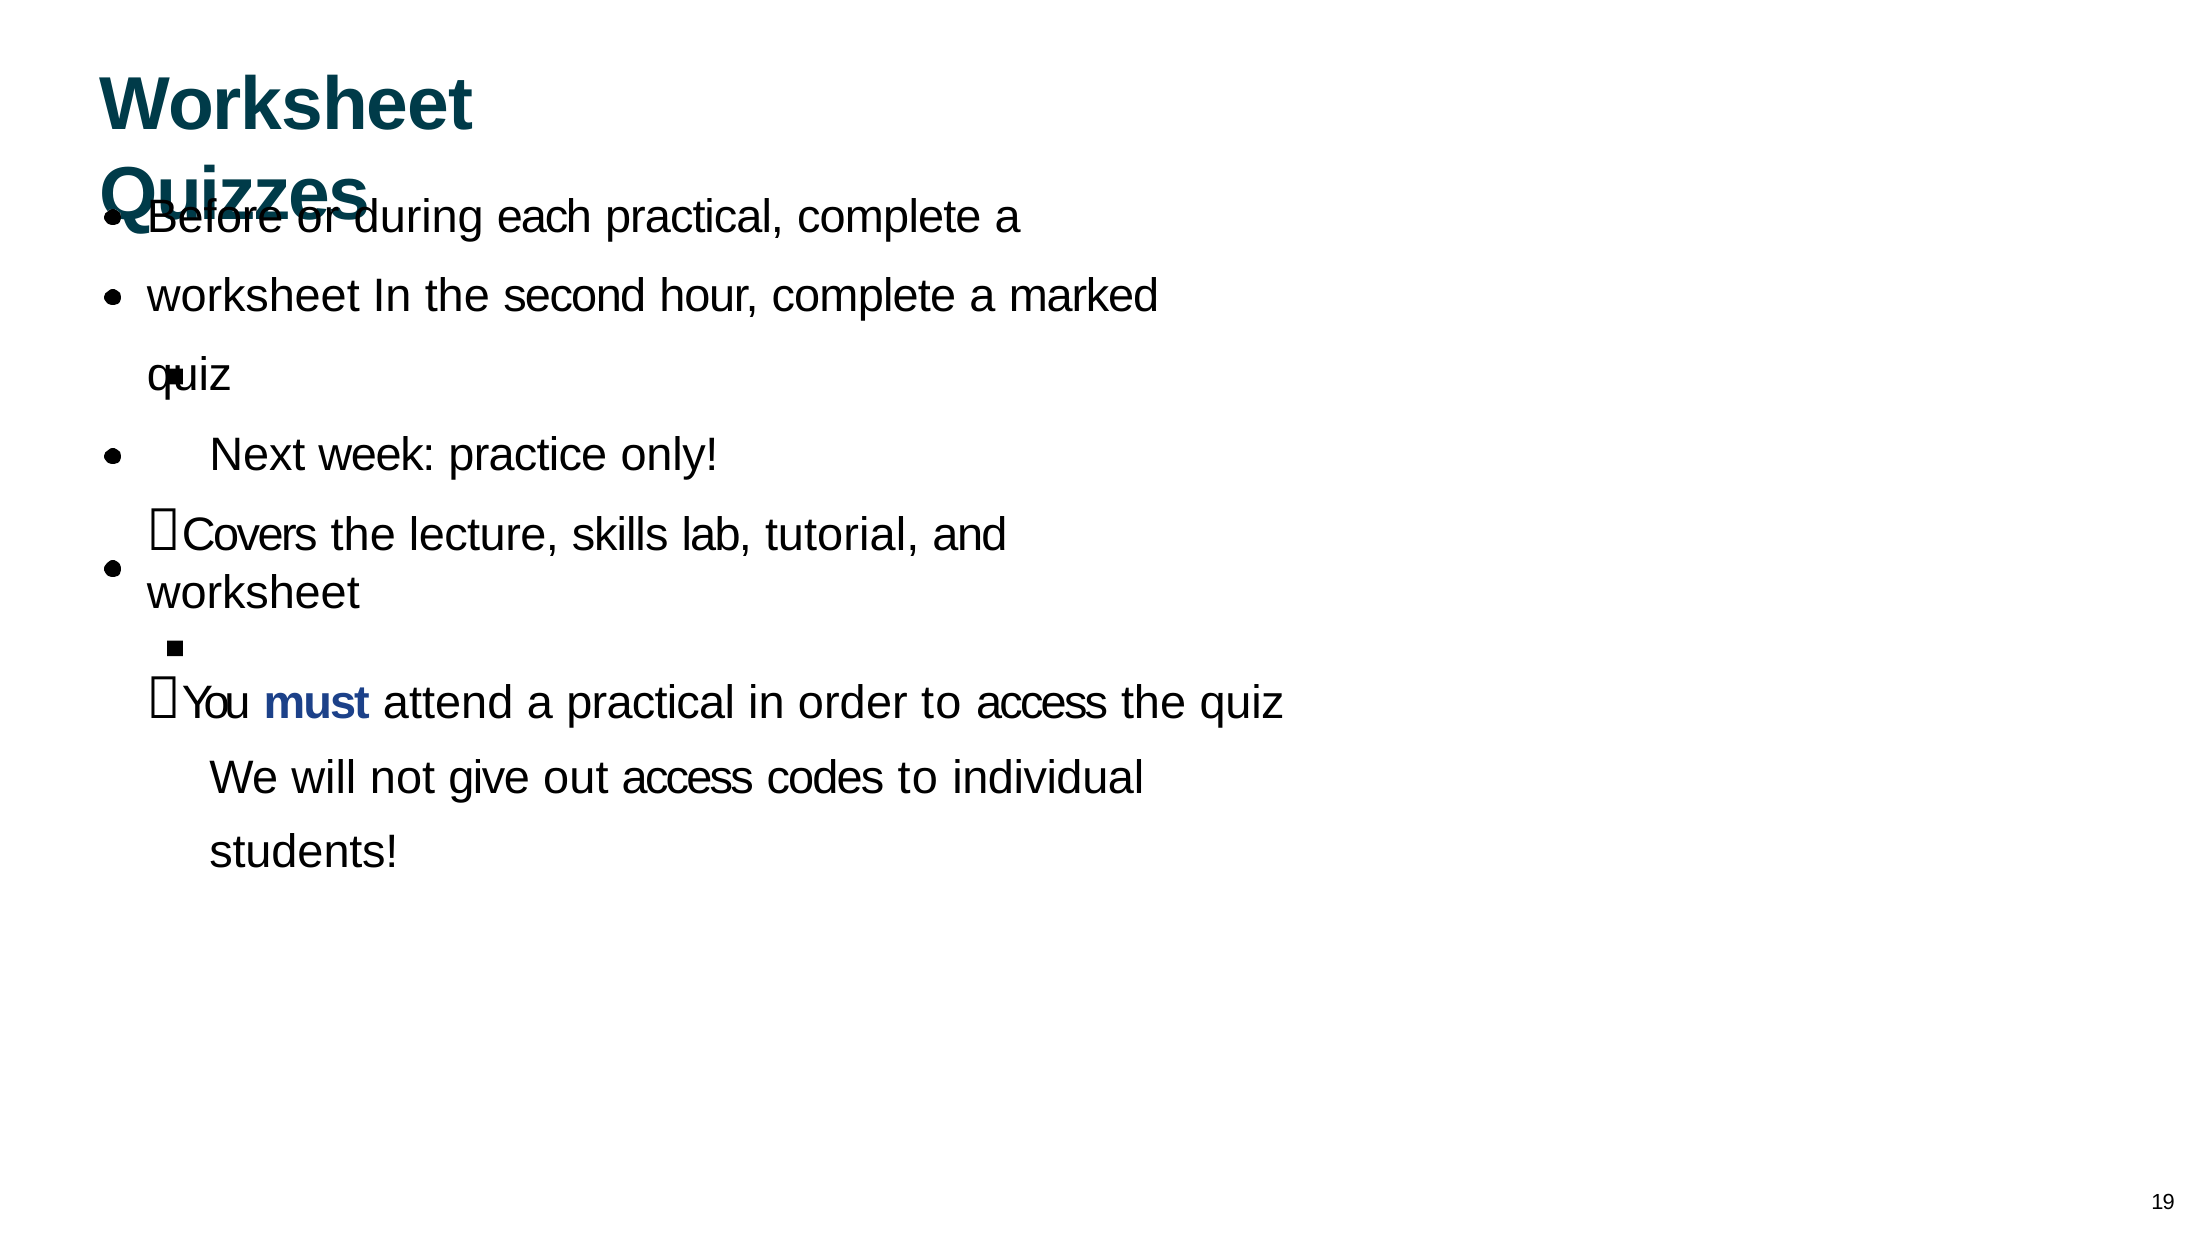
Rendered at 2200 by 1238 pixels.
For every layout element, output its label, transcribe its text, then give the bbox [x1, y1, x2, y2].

picture [104, 560, 121, 577]
title Worksheet Quizzes [97, 52, 759, 262]
slide_number 19 [2144, 1185, 2185, 1238]
picture [104, 209, 121, 226]
text_box Before or during each practical, complete a worksheet In the second hour, complete a marked quiz Next week: practice only! ✨Covers the lecture, skills lab, tutorial, and worksheet ✨You must attend a practical in order to access the quiz We will not give out access codes to individual students! [144, 160, 1316, 877]
picture [104, 288, 121, 305]
picture [104, 448, 121, 465]
